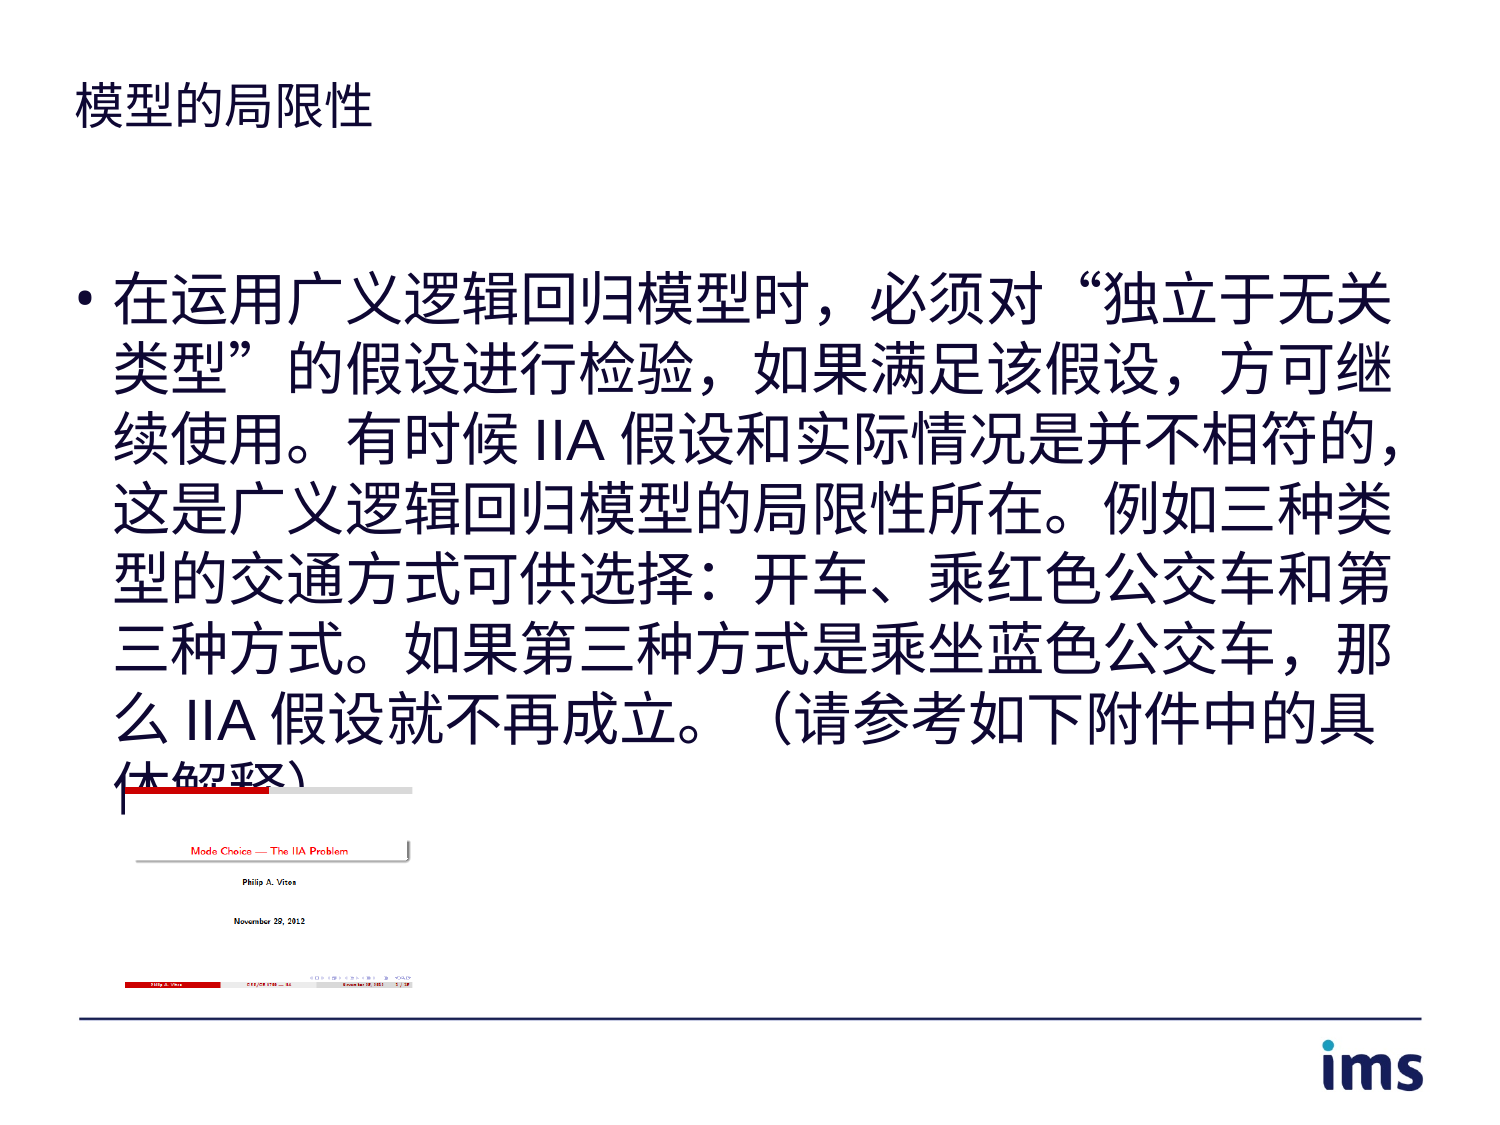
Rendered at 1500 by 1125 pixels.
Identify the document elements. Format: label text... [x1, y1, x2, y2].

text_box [124, 787, 413, 988]
picture [0, 1004, 1500, 1125]
title 模型的局限性 [74, 74, 1425, 225]
list 在运用广义逻辑回归模型时，必须对“独立于无关类型”的假设进行检验，如果满足该假设，方可继续使用。有时候IIA假设和实际情况是并不相符的，这是广义逻辑回归模型的局限性所在。例如三种类型的交通方式可供选择：开车、乘红色公交车和第三种方式。如果第三种方式是乘坐蓝色公交车，那么IIA假设就不再成立。（请参考如下附件中的具体解释） [74, 261, 1425, 983]
